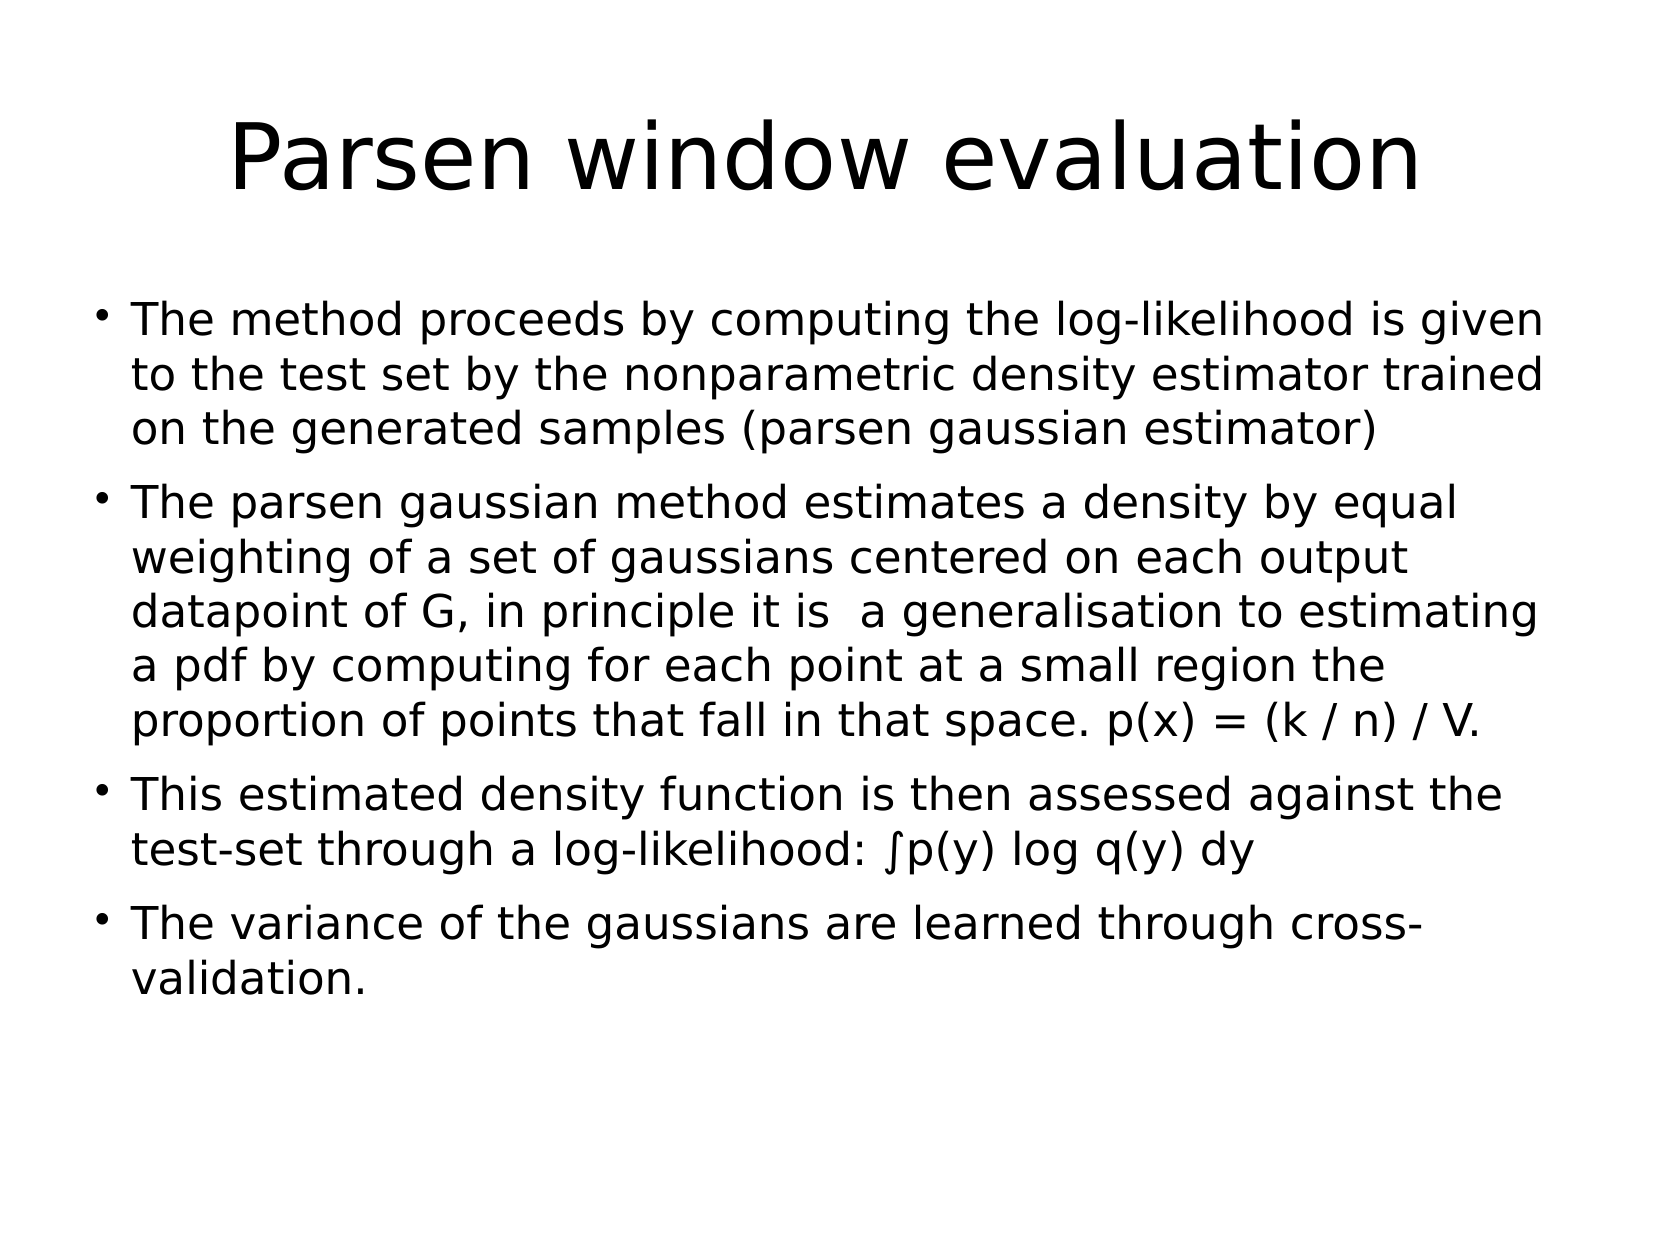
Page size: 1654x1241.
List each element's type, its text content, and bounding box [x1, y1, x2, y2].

text_box Parsen window evaluation [82, 49, 1571, 257]
text_box The method proceeds by computing the log-likelihood is given to the test set by the nonparametric density estimator trained on the generated samples (parsen gaussian estimator) The parsen gaussian method estimates a density by equal weighting of a set of gaussians centered on each output datapoint of G, in principle it is a generalisation to estimating a pdf by computing for each point at a small region the proportion of points that fall in that space. p(x) = (k / n) / V. This estimated density function is then assessed against the test-set through a log-likelihood: ∫p(y) log q(y) dy The variance of the gaussians are learned through cross-validation. [82, 290, 1571, 1010]
